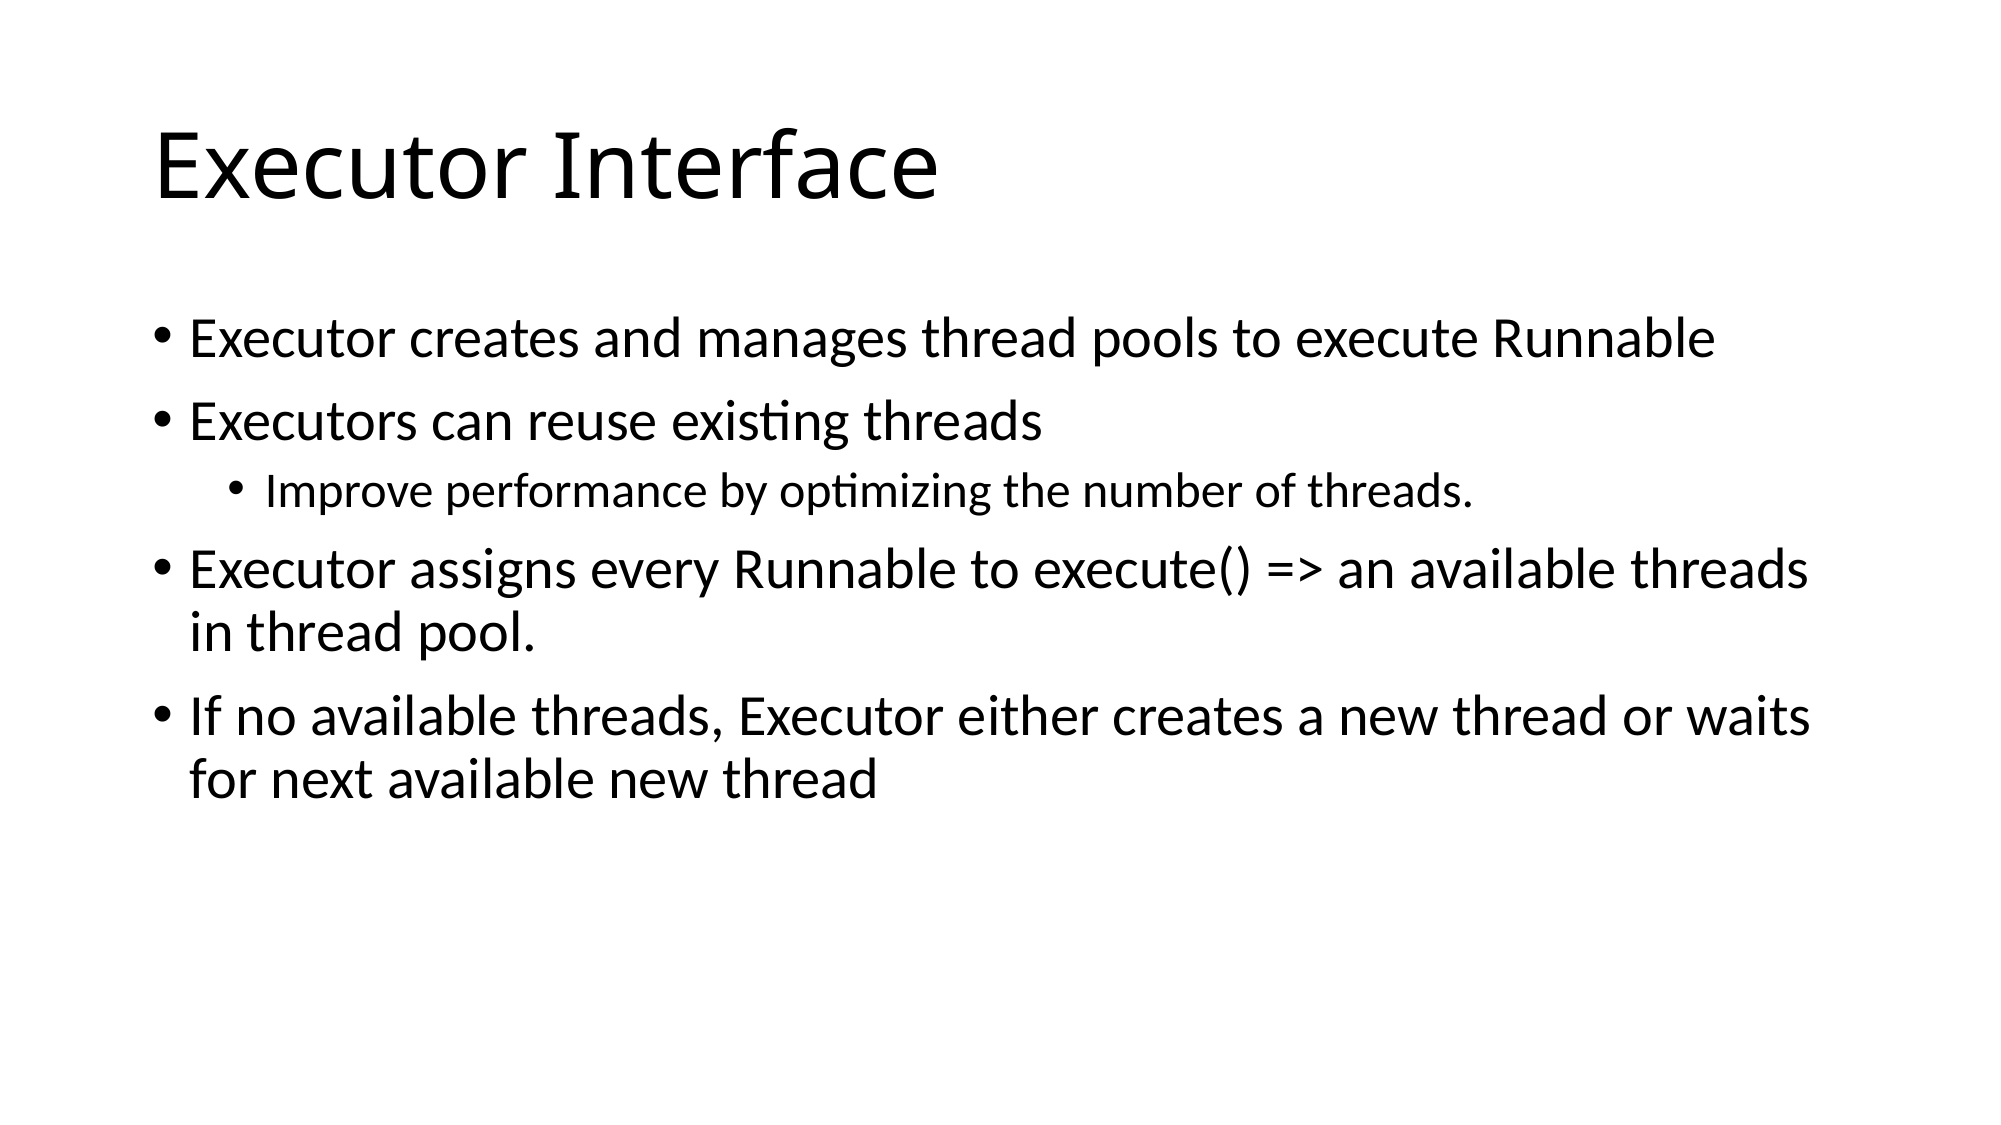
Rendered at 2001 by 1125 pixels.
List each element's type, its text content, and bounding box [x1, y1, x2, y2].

list Executor creates and manages thread pools to execute Runnable Executors can reuse existing threads Improve performance by optimizing the number of threads. Executor assigns every Runnable to execute() => an available threads in thread pool. If no available threads, Executor either creates a new thread or waits for next available new thread [137, 299, 1863, 1014]
title Executor Interface [137, 59, 1863, 278]
